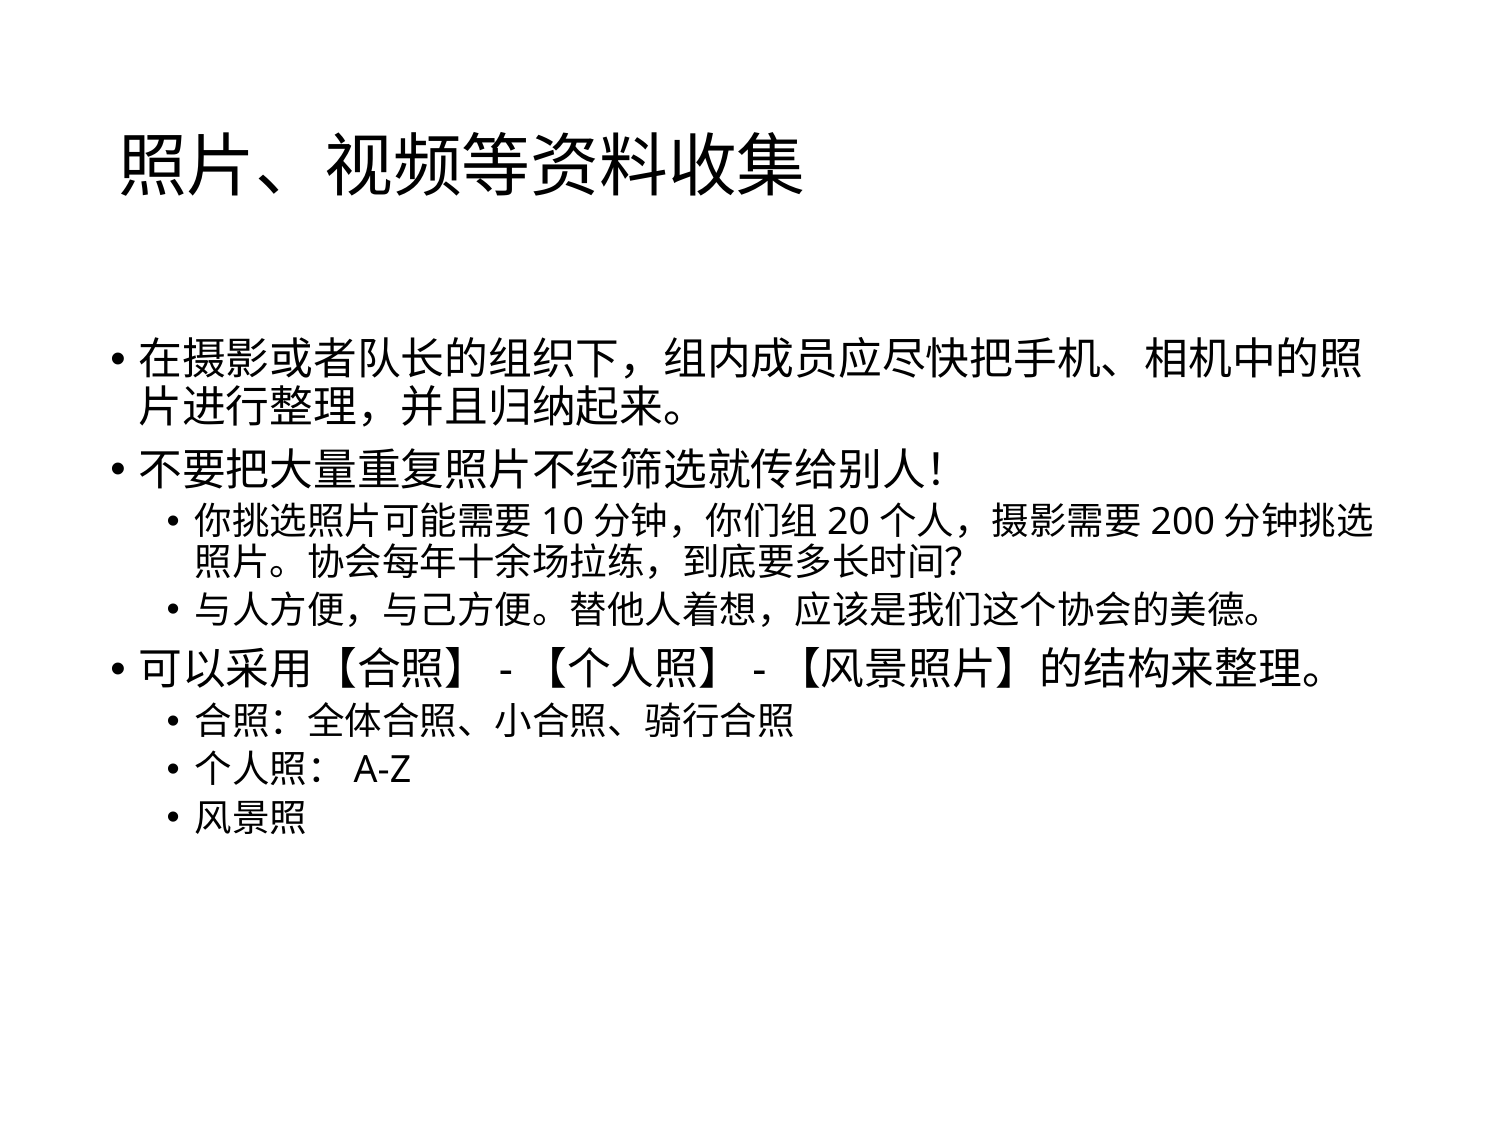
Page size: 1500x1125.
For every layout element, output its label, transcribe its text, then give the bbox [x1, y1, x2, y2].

list 在摄影或者队长的组织下，组内成员应尽快把手机、相机中的照片进行整理，并且归纳起来。 不要把大量重复照片不经筛选就传给别人！ 你挑选照片可能需要10分钟，你们组20个人，摄影需要200分钟挑选照片。协会每年十余场拉练，到底要多长时间？ 与人方便，与己方便。替他人着想，应该是我们这个协会的美德。 可以采用【合照】-【个人照】-【风景照片】的结构来整理。 合照：全体合照、小合照、骑行合照 个人照：A-Z 风景照 [95, 329, 1406, 1080]
title 照片、视频等资料收集 [103, 59, 1397, 278]
